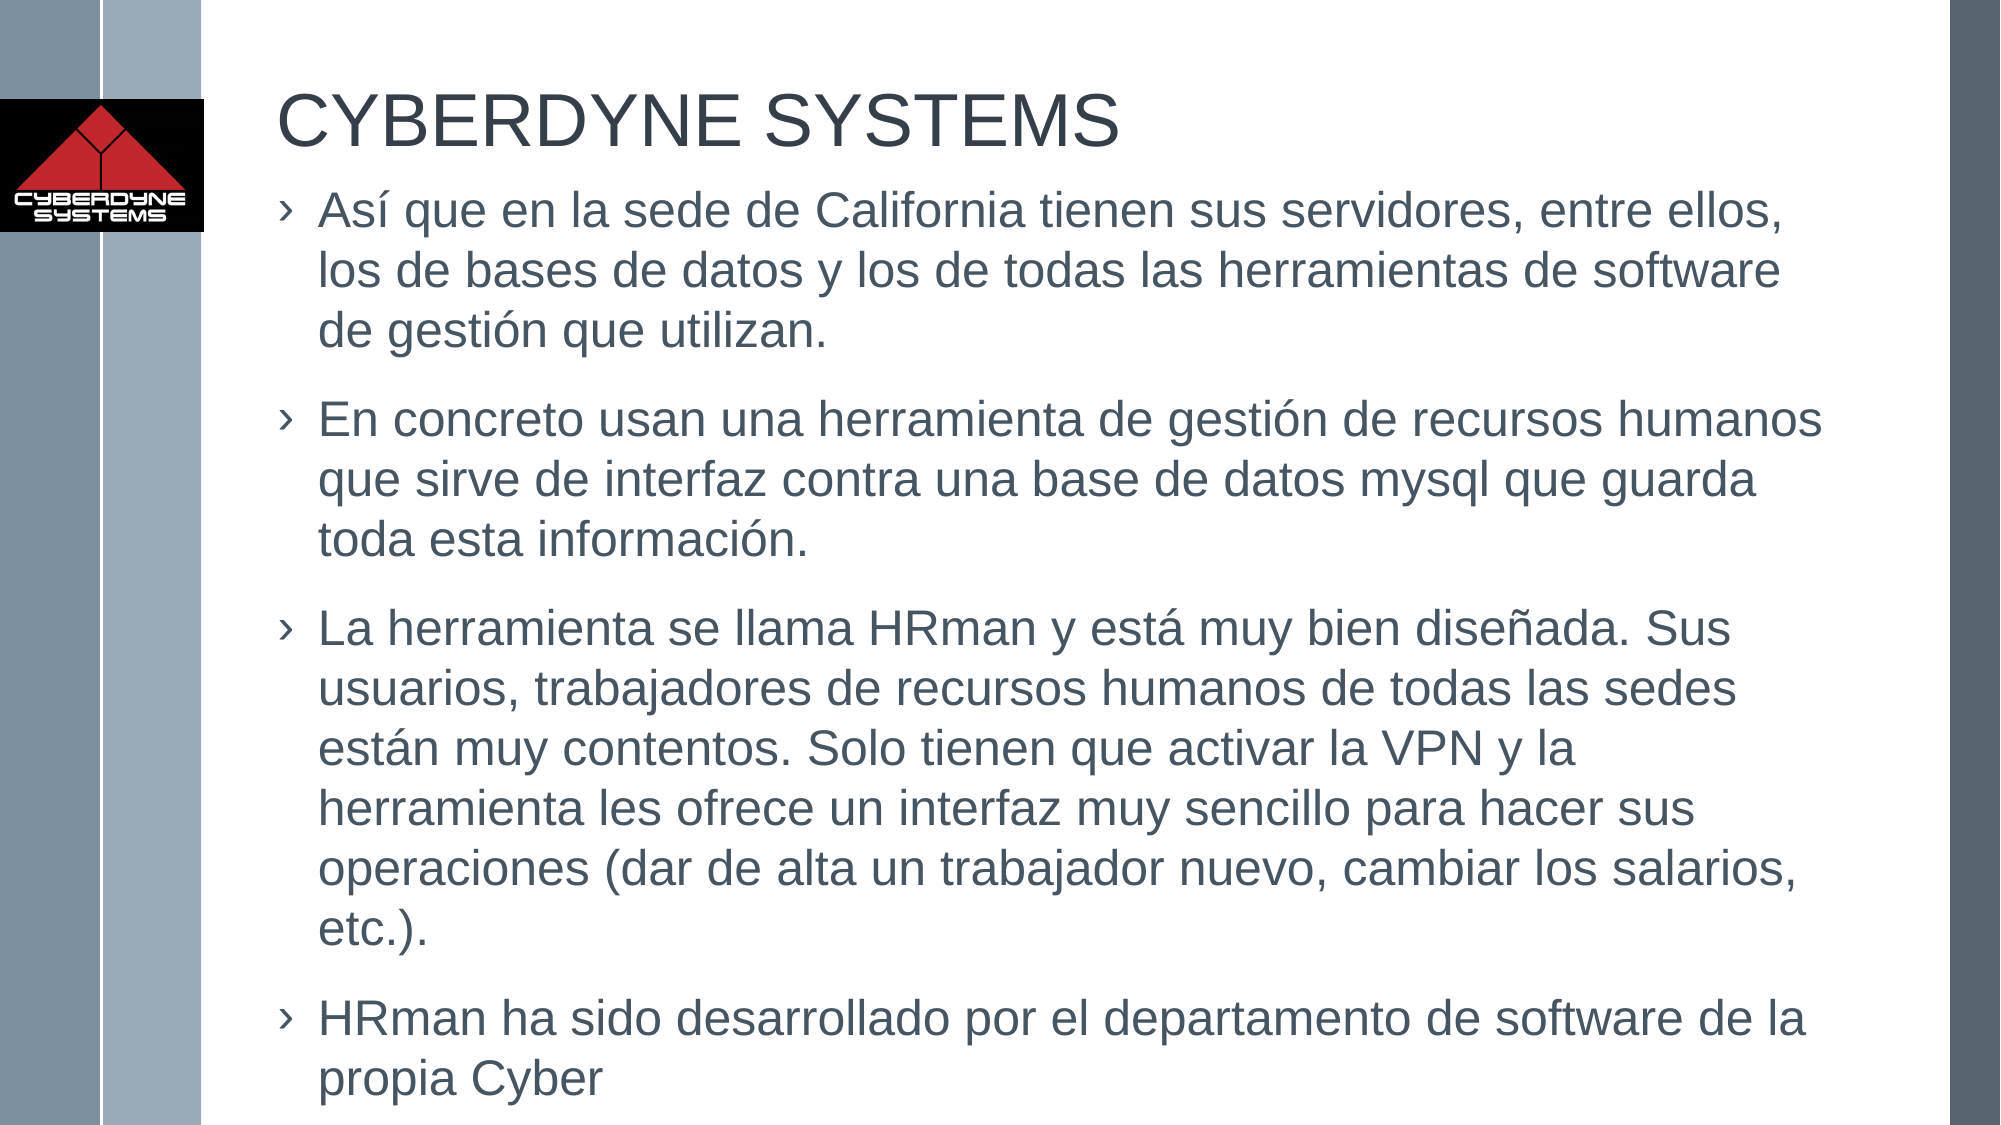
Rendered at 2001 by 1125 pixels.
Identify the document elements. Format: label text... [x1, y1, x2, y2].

title CYBERDYNE SYSTEMS [261, 75, 1867, 170]
list Así que en la sede de California tienen sus servidores, entre ellos, los de bases de datos y los de todas las herramientas de software de gestión que utilizan. En concreto usan una herramienta de gestión de recursos humanos que sirve de interfaz contra una base de datos mysql que guarda toda esta información. La herramienta se llama HRman y está muy bien diseñada. Sus usuarios, trabajadores de recursos humanos de todas las sedes están muy contentos. Solo tienen que activar la VPN y la herramienta les ofrece un interfaz muy sencillo para hacer sus operaciones (dar de alta un trabajador nuevo, cambiar los salarios, etc.). HRman ha sido desarrollado por el departamento de software de la propia Cyber [262, 169, 1868, 1125]
picture [0, 99, 205, 232]
